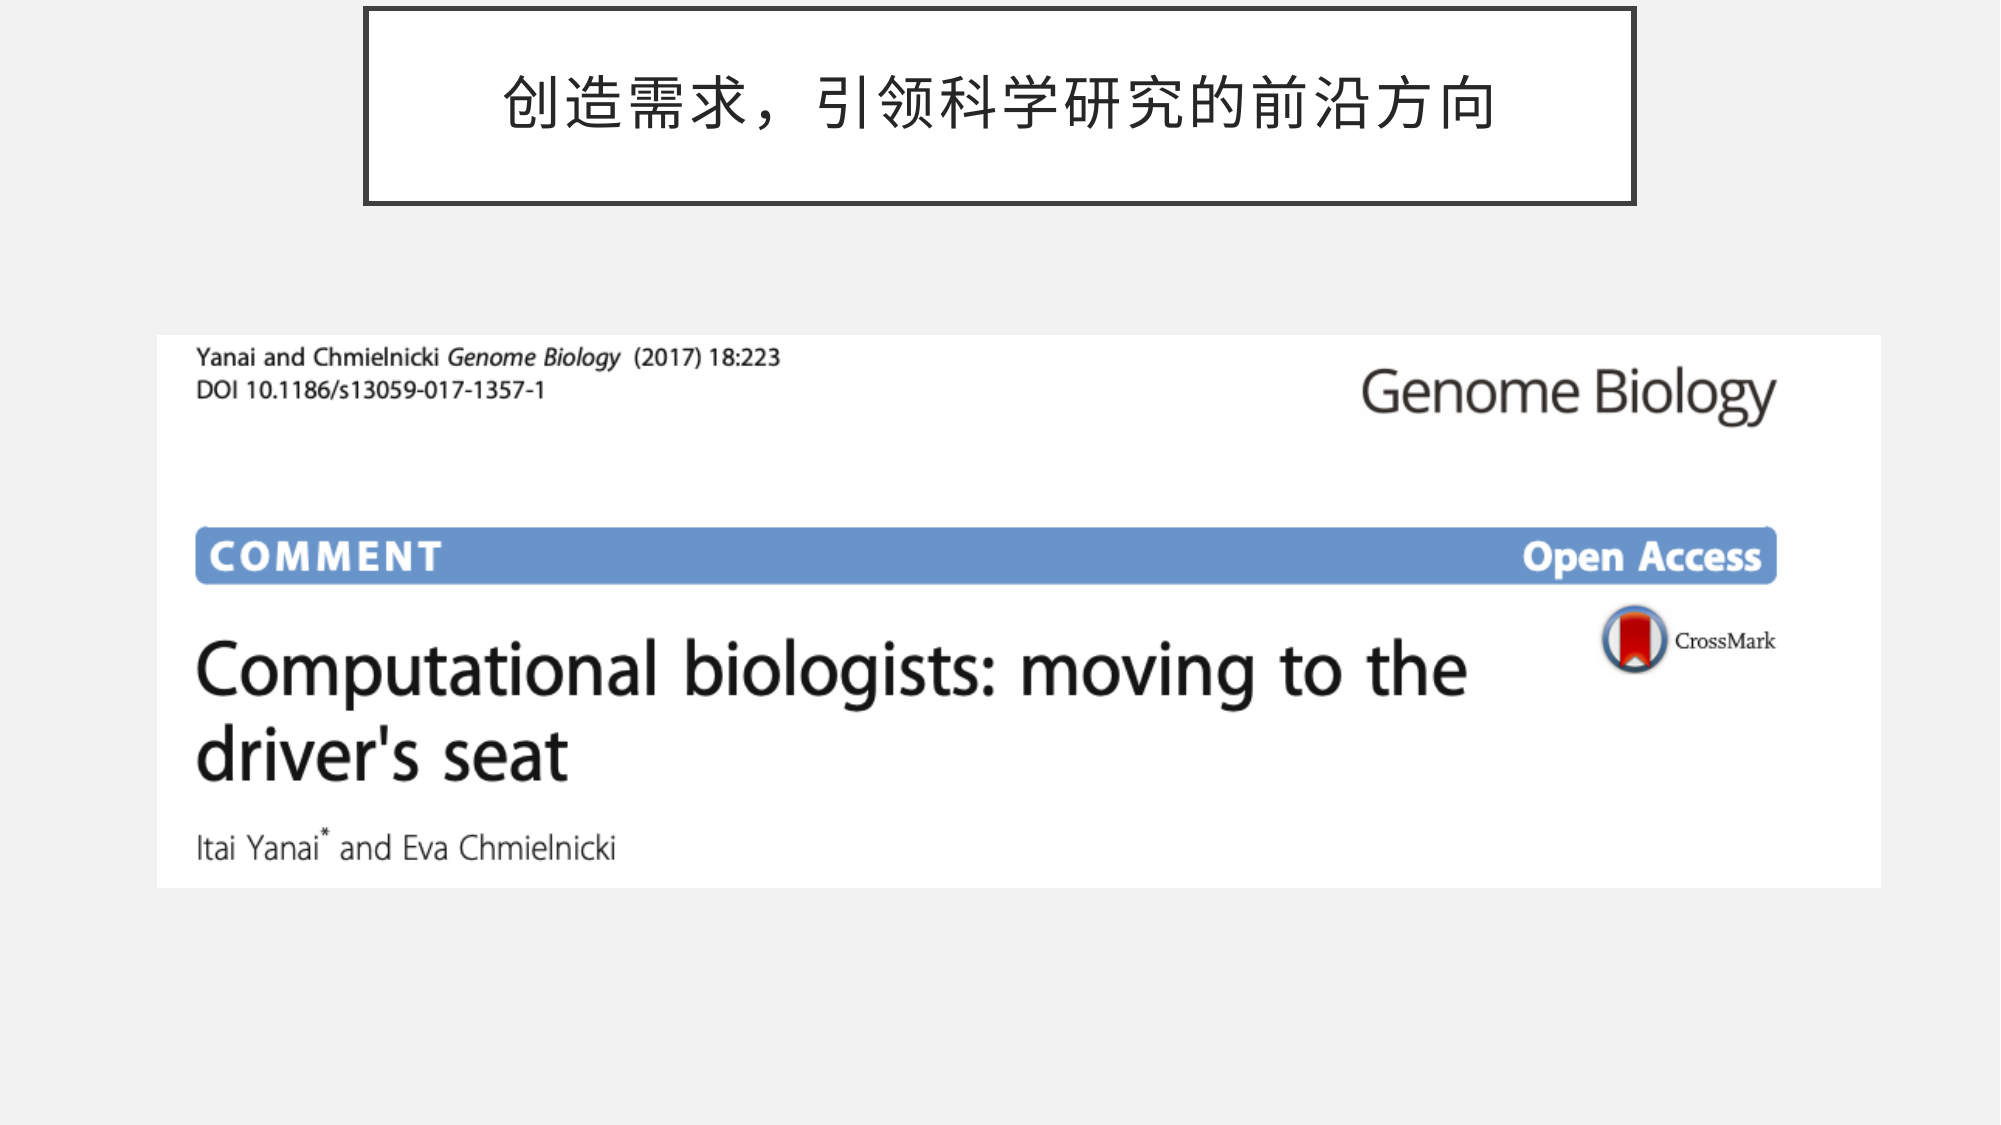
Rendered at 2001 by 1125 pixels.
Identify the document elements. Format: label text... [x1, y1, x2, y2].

title 创造需求，引领科学研究的前沿方向 [363, 6, 1637, 206]
picture [156, 335, 1881, 888]
